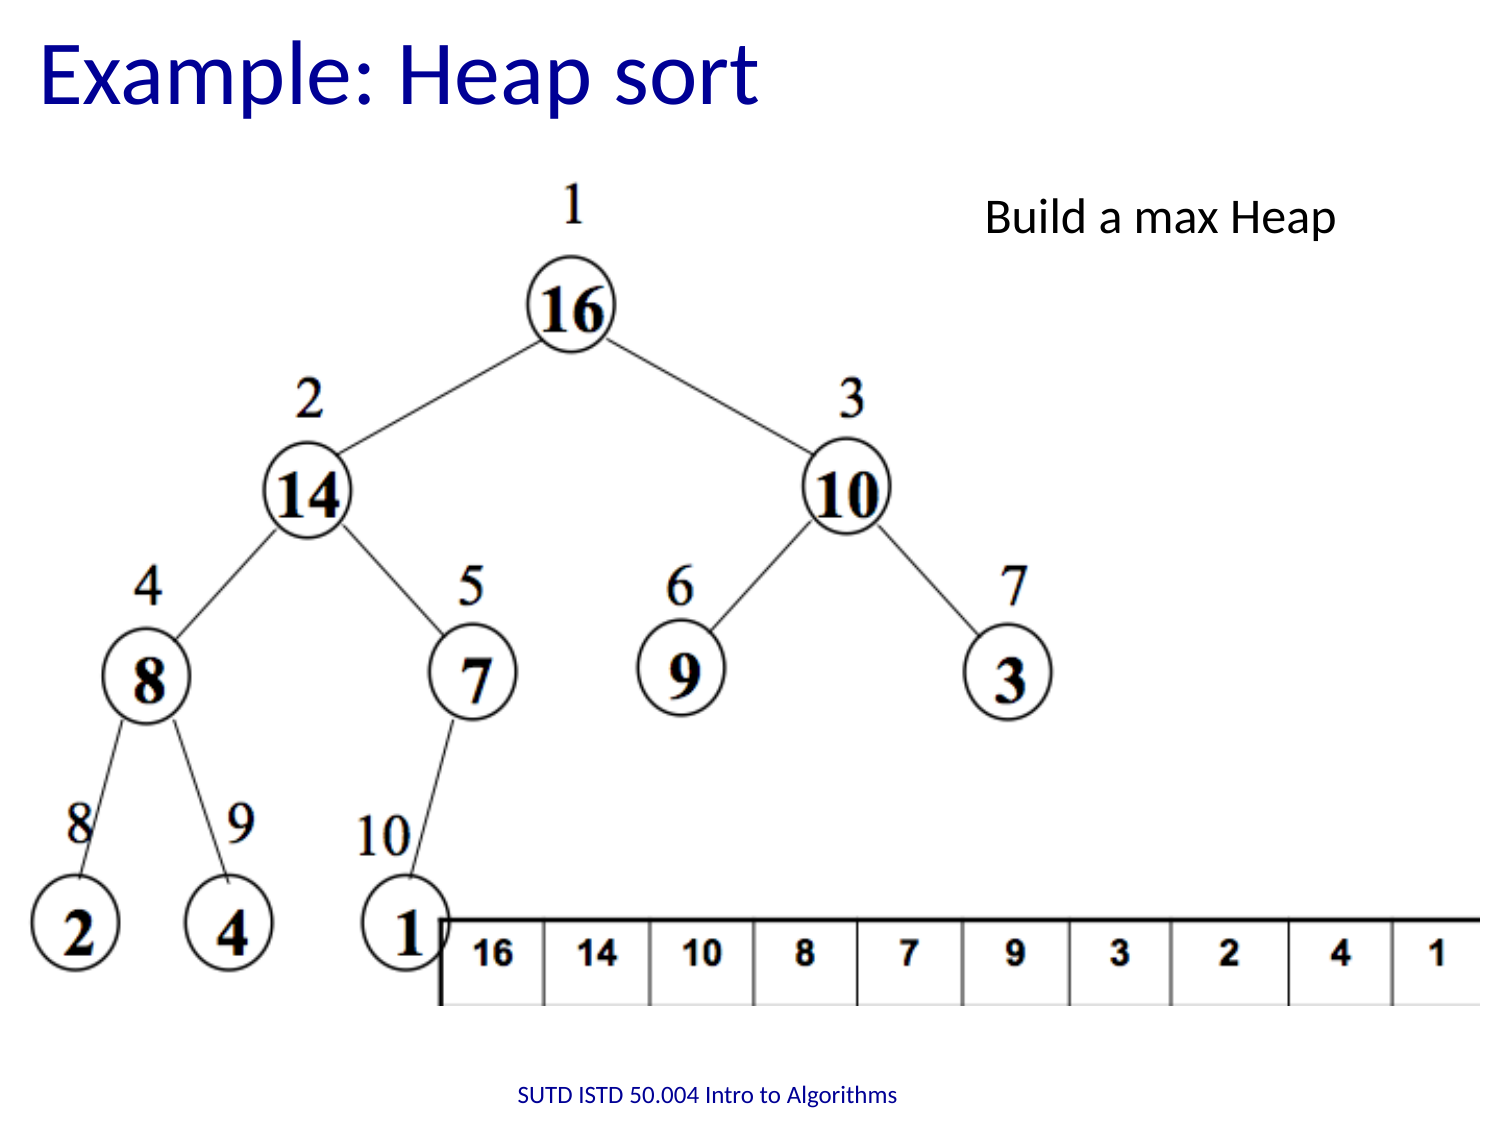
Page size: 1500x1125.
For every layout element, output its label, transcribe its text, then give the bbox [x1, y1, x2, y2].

footer SUTD ISTD 50.004 Intro to Algorithms [473, 1063, 949, 1123]
title Example: Heap sort [23, 4, 1374, 132]
picture [0, 176, 1480, 1006]
